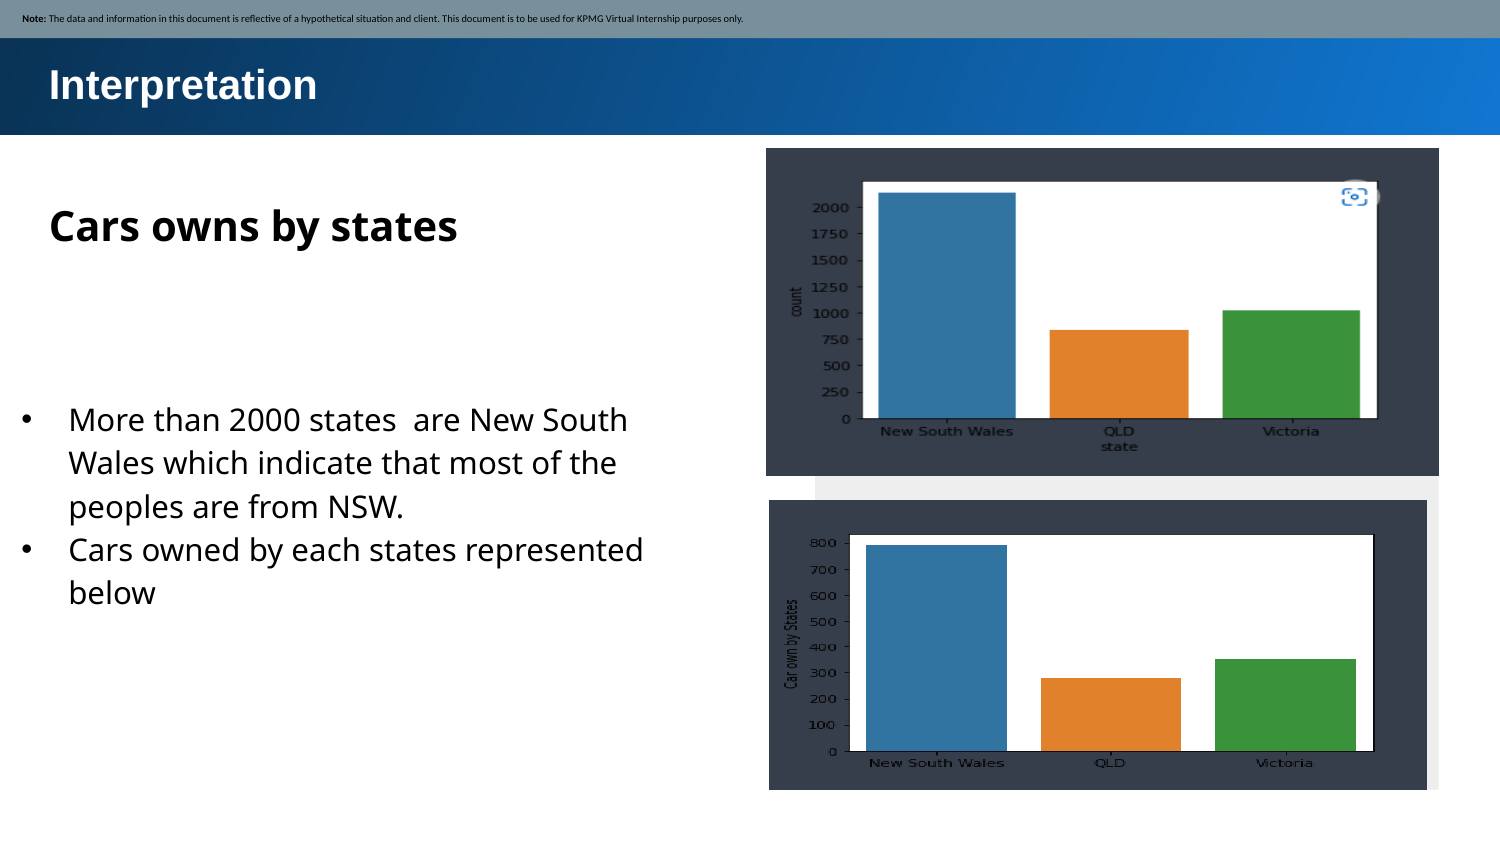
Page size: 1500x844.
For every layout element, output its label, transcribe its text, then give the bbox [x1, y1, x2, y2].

text_box Cars owns by states [33, 177, 760, 266]
text_box More than 2000 states are New South Wales which indicate that most of the peoples are from NSW. Cars owned by each states represented below [6, 380, 685, 669]
picture [766, 147, 1439, 477]
picture [769, 500, 1427, 790]
text_box Interpretation [33, 43, 1439, 124]
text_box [814, 484, 1439, 790]
text_box Note: The data and information in this document is reflective of a hypothetical situation and client. This document is to be used for KPMG Virtual Internship purposes only. [0, 0, 1500, 39]
text_box [0, 39, 1500, 135]
